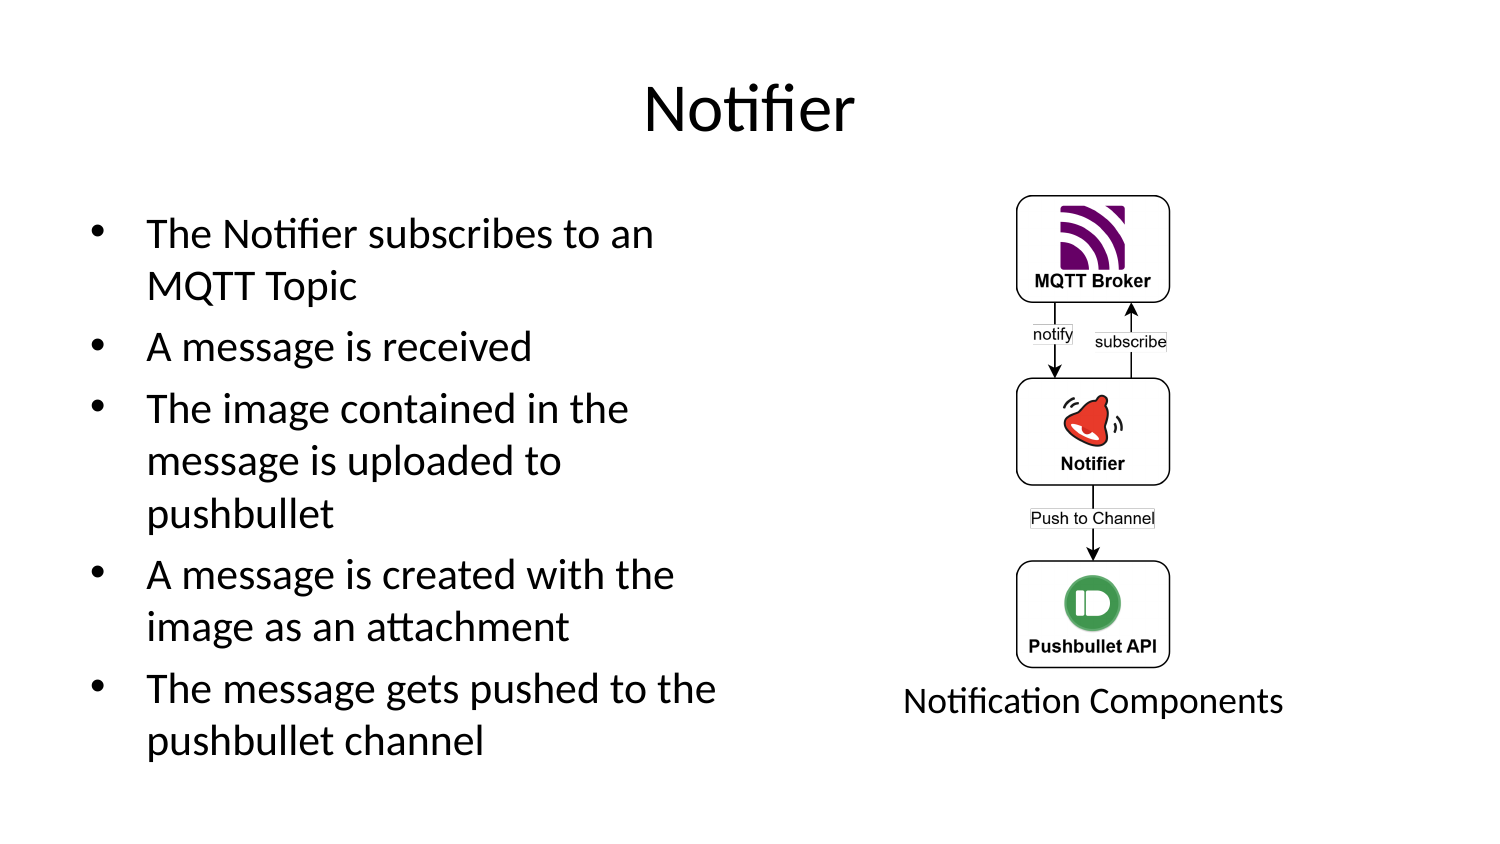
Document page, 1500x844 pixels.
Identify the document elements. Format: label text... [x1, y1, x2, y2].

picture [1016, 195, 1172, 669]
text_box Notification Components [762, 668, 1425, 753]
title Notifier [75, 33, 1425, 175]
list The Notifier subscribes to an MQTT Topic A message is received The image contained in the message is uploaded to pushbullet A message is created with the image as an attachment The message gets pushed to the pushbullet channel [75, 196, 738, 754]
